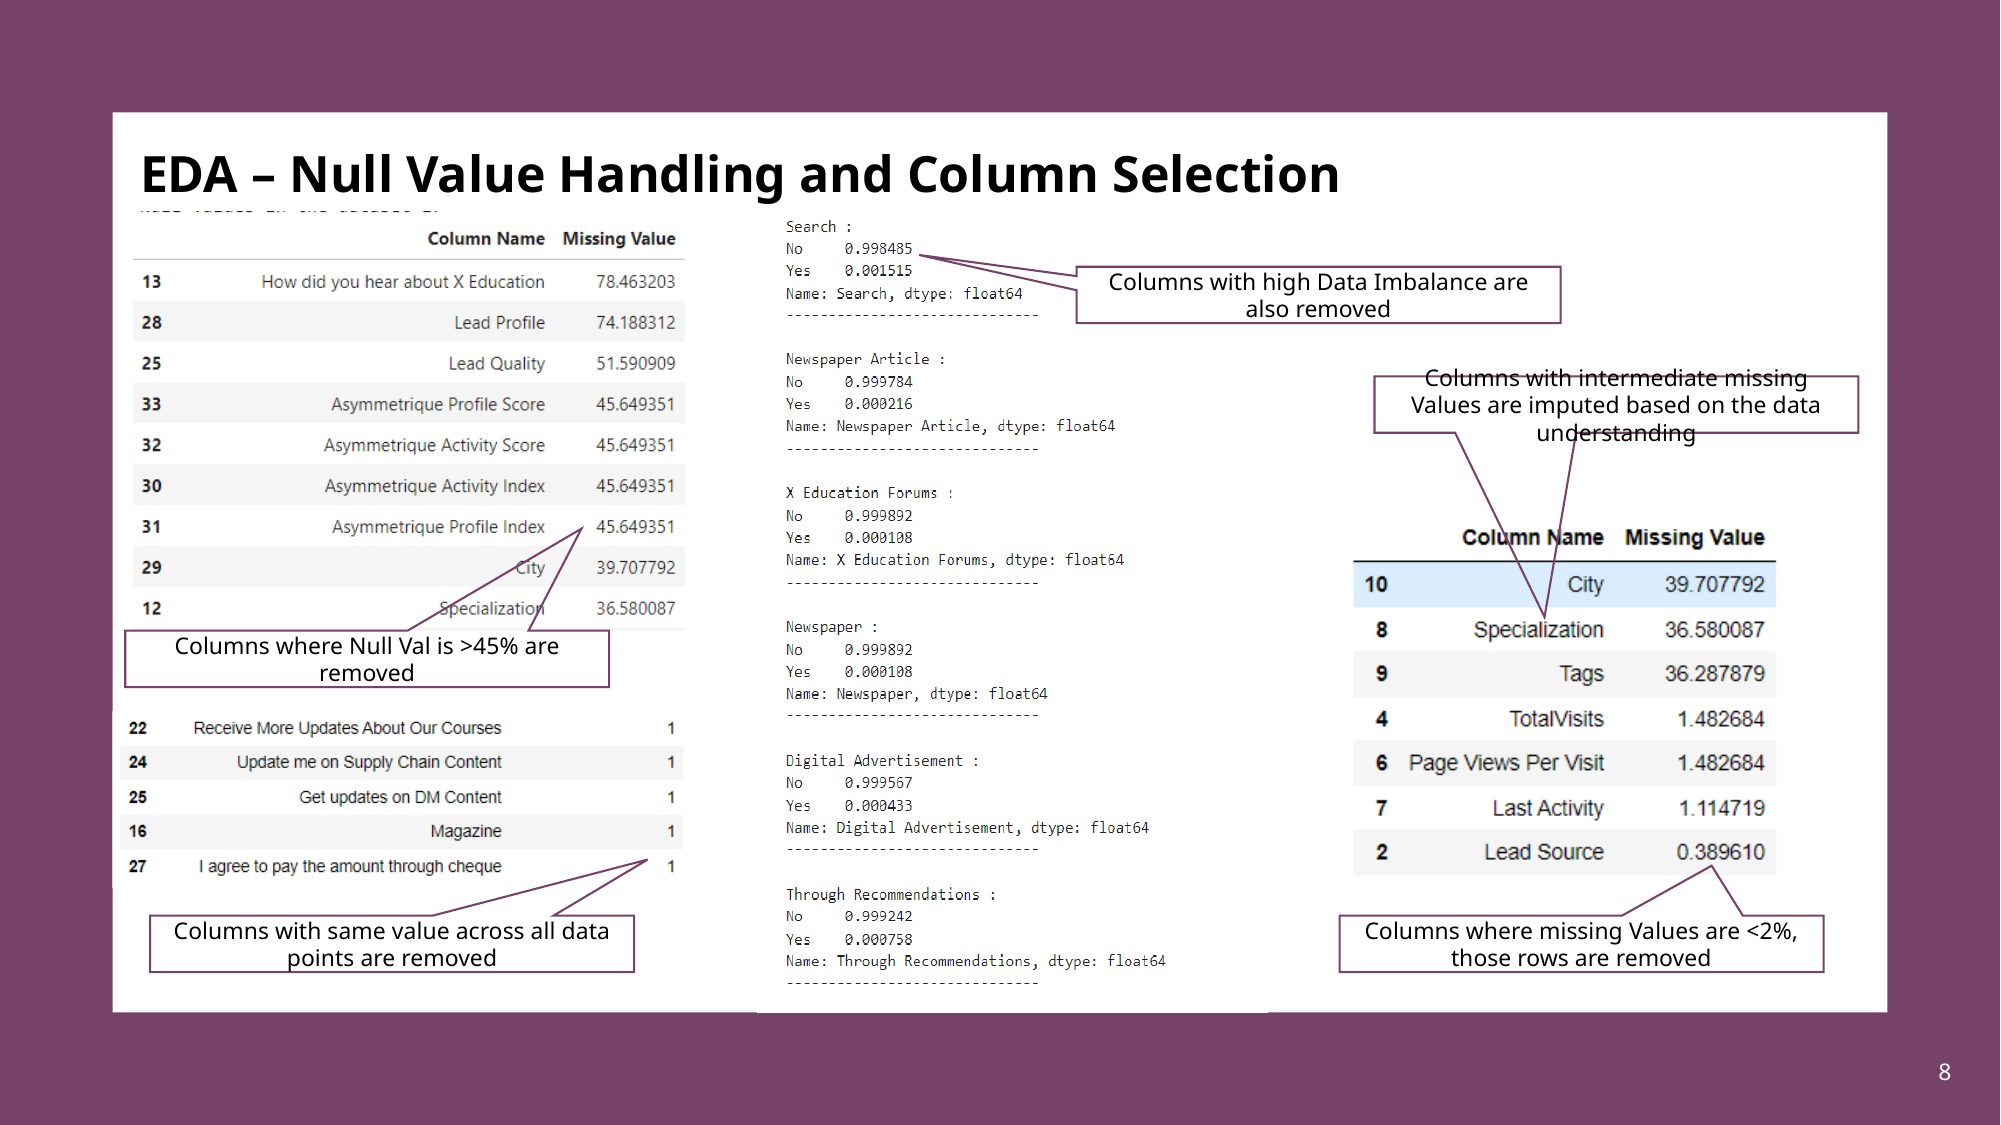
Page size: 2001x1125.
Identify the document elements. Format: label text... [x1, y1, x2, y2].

picture [112, 711, 692, 888]
text_box Columns where missing Values are <2%, those rows are removed [1338, 888, 1825, 974]
slide_number 8 [1823, 1042, 1967, 1103]
picture [757, 196, 1268, 1013]
picture [1349, 517, 1792, 888]
picture [125, 211, 692, 631]
text_box Columns with same value across all data points are removed [149, 888, 636, 974]
text_box Columns with intermediate missing Values are imputed based on the data understanding [1373, 375, 1860, 517]
text_box [0, 0, 2000, 1125]
text_box Columns with high Data Imbalance are also removed [1268, 265, 1562, 325]
text_box [111, 111, 1888, 1013]
text_box Columns where Null Val is >45% are removed [124, 629, 611, 689]
text_box EDA – Null Value Handling and Column Selection [125, 135, 1875, 211]
